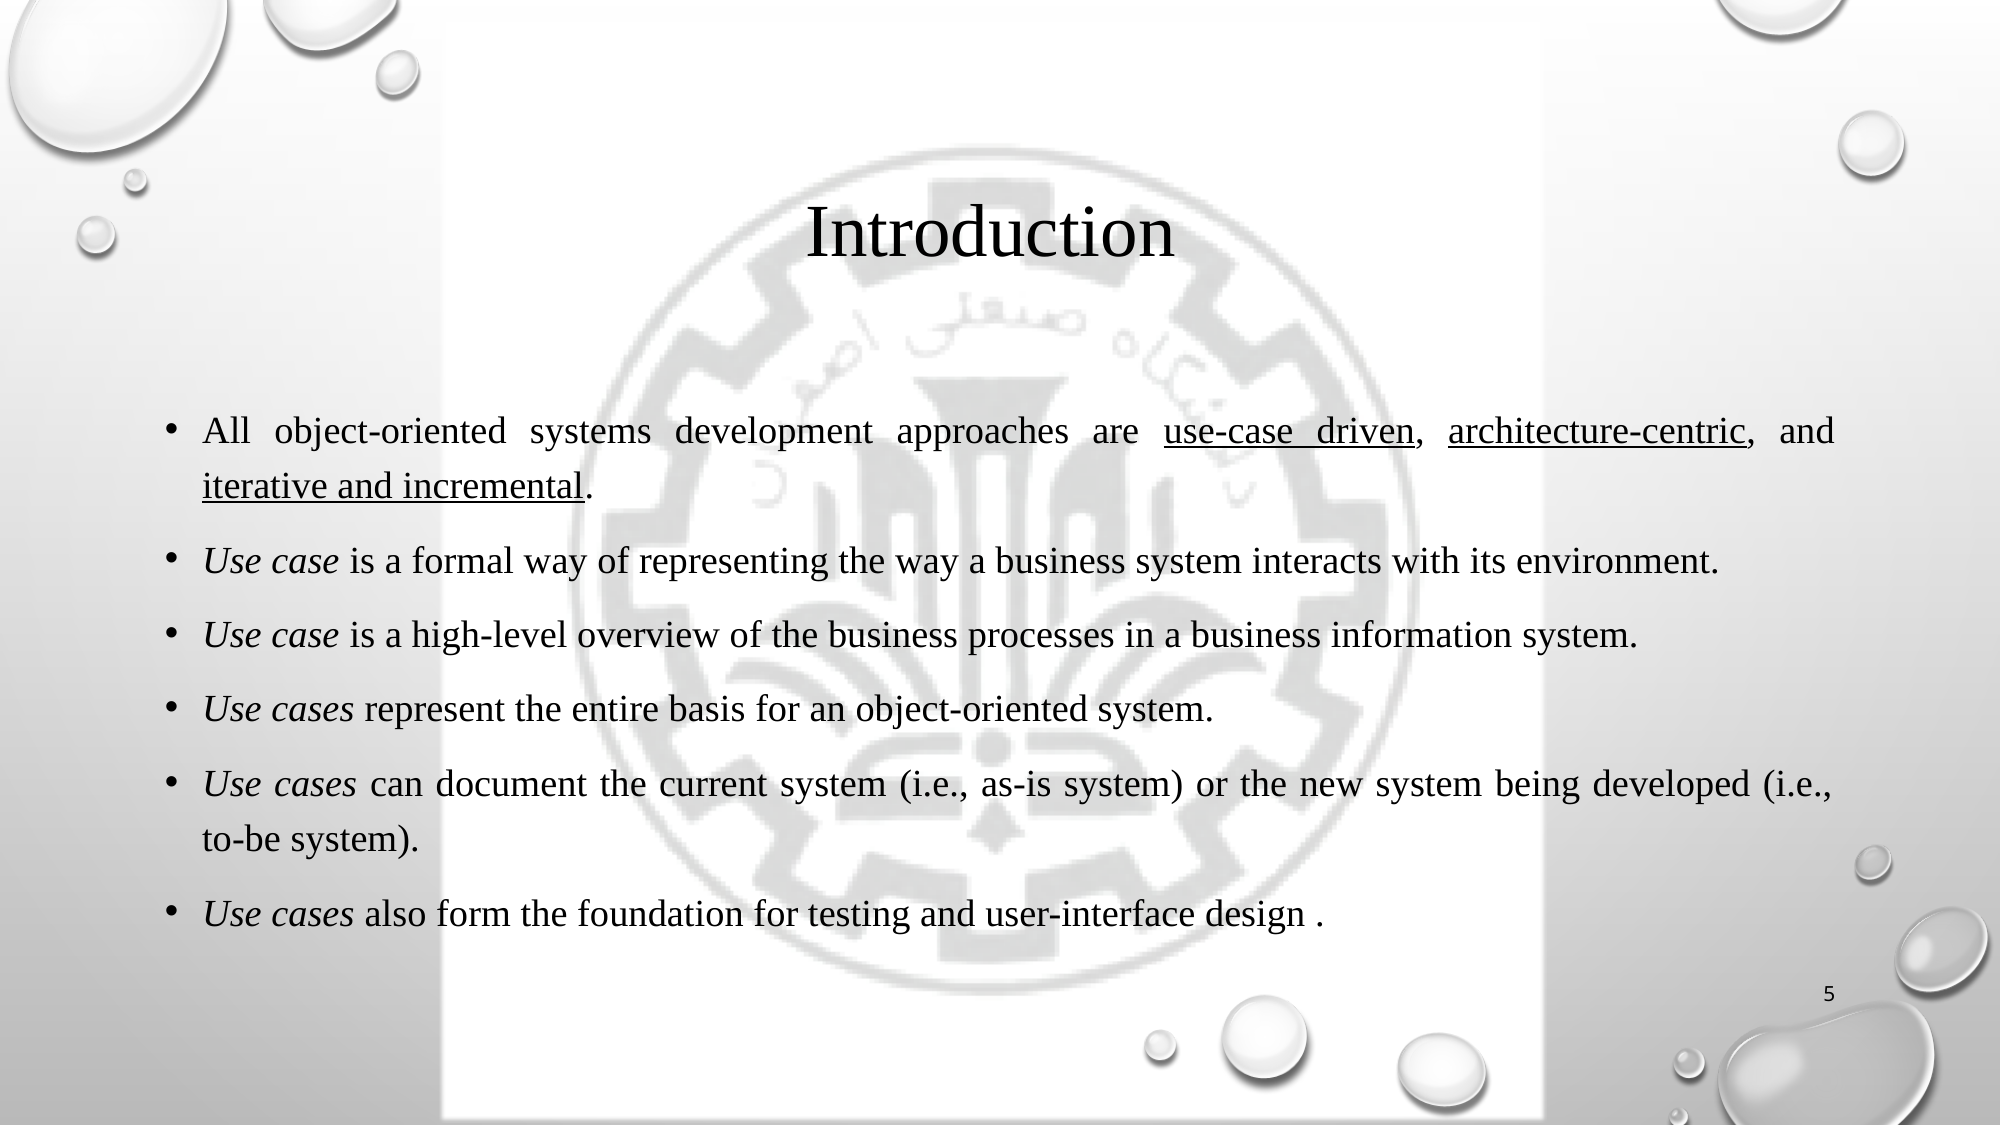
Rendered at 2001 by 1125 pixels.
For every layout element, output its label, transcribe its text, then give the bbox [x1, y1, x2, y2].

list All object-oriented systems development approaches are use-case driven, architecture-centric, and iterative and incremental. Use case is a formal way of representing the way a business system interacts with its environment. Use case is a high-level overview of the business processes in a business information system. Use cases represent the entire basis for an object-oriented system. Use cases can document the current system (i.e., as-is system) or the new system being developed (i.e., to-be system). Use cases also form the foundation for testing and user-interface design . [149, 388, 1850, 950]
title Introduction [149, 101, 1851, 364]
picture [0, 0, 2000, 1125]
slide_number 5 [1724, 965, 1851, 1025]
